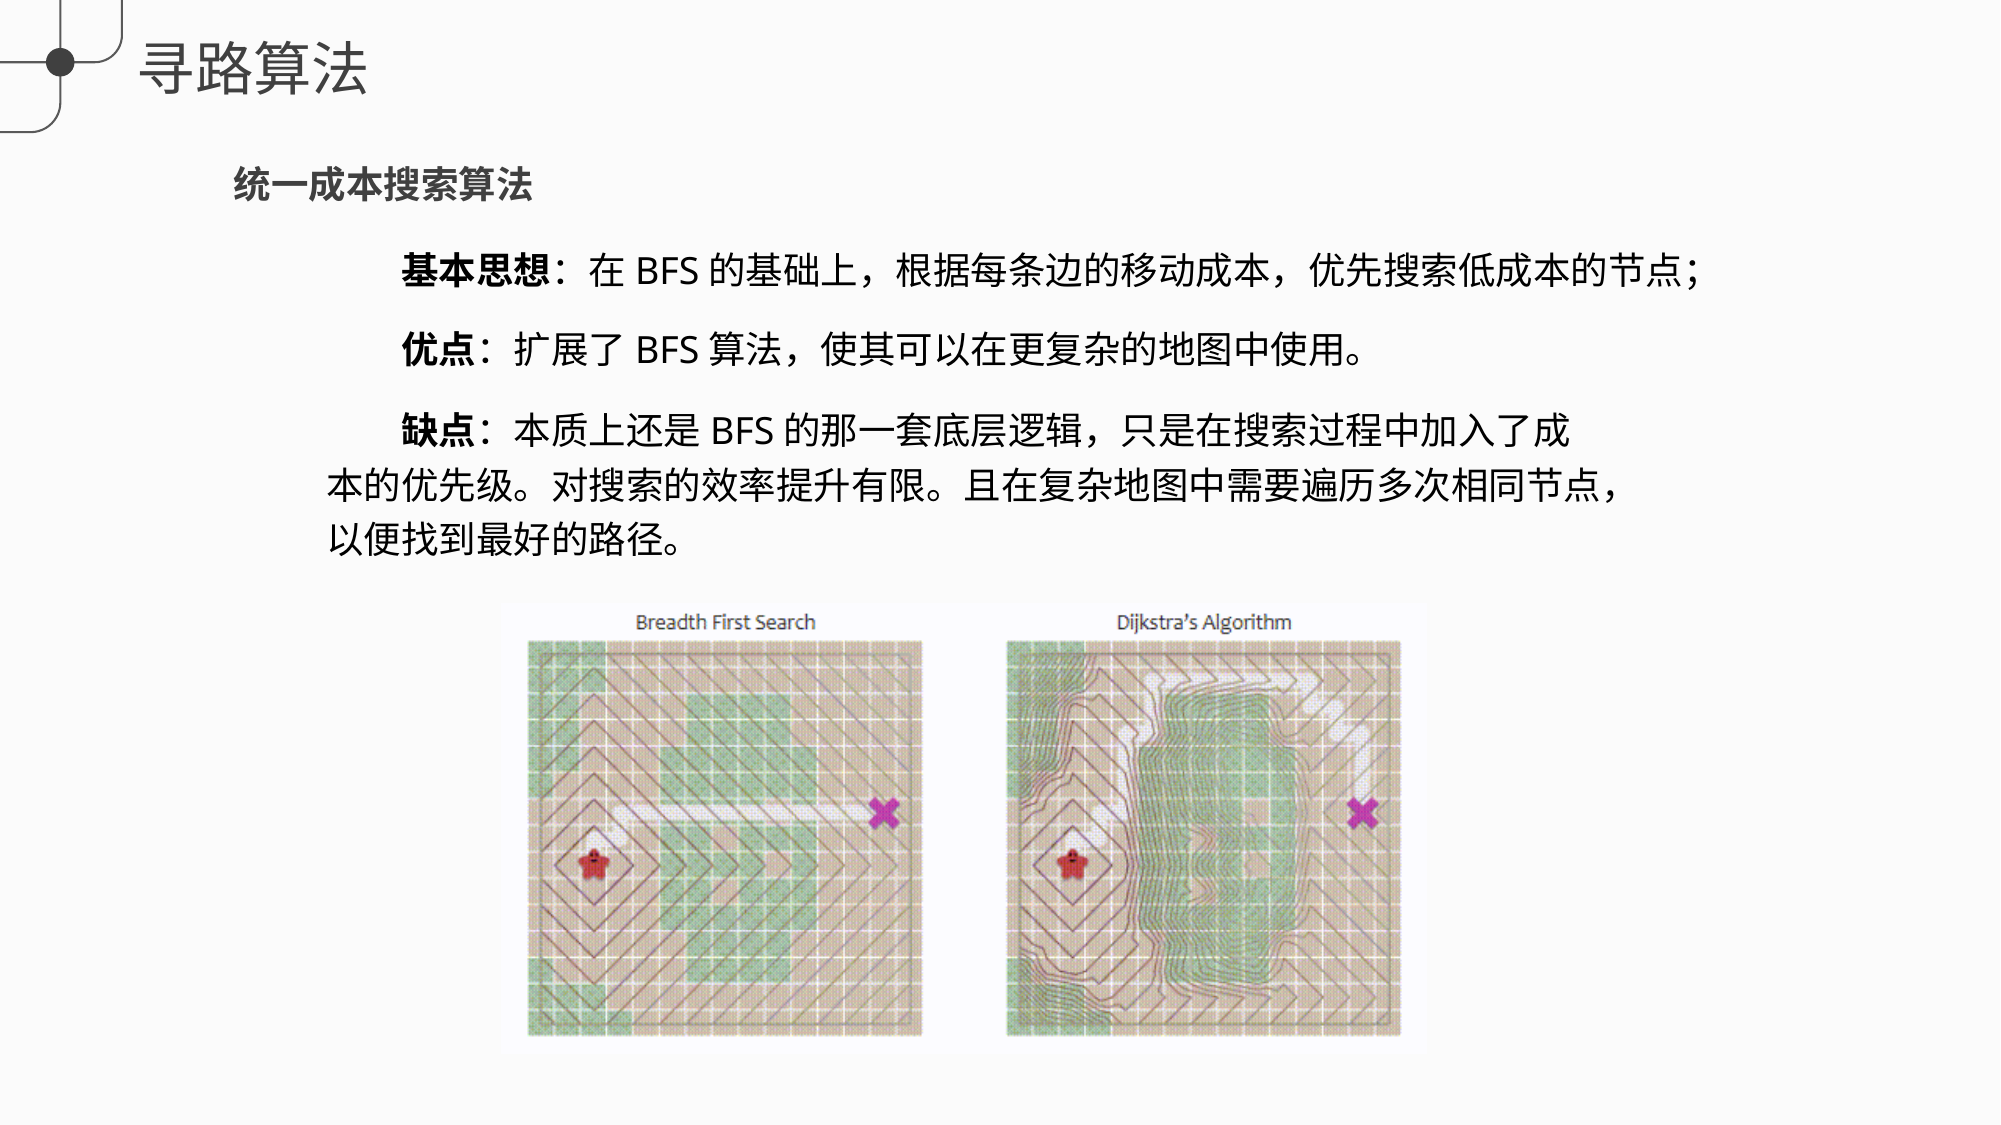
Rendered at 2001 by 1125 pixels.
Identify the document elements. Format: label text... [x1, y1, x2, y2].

text_box 优点：扩展了BFS算法，使其可以在更复杂的地图中使用。 [311, 309, 1618, 390]
text_box 基本思想：在BFS的基础上，根据每条边的移动成本，优先搜索低成本的节点； [311, 230, 1729, 303]
text_box 缺点：本质上还是BFS的那一套底层逻辑，只是在搜索过程中加入了成本的优先级。对搜索的效率提升有限。且在复杂地图中需要遍历多次相同节点，以便找到最好的路径。 [311, 391, 1618, 562]
text_box 统一成本搜索算法 [218, 145, 555, 201]
picture [501, 603, 1427, 1054]
